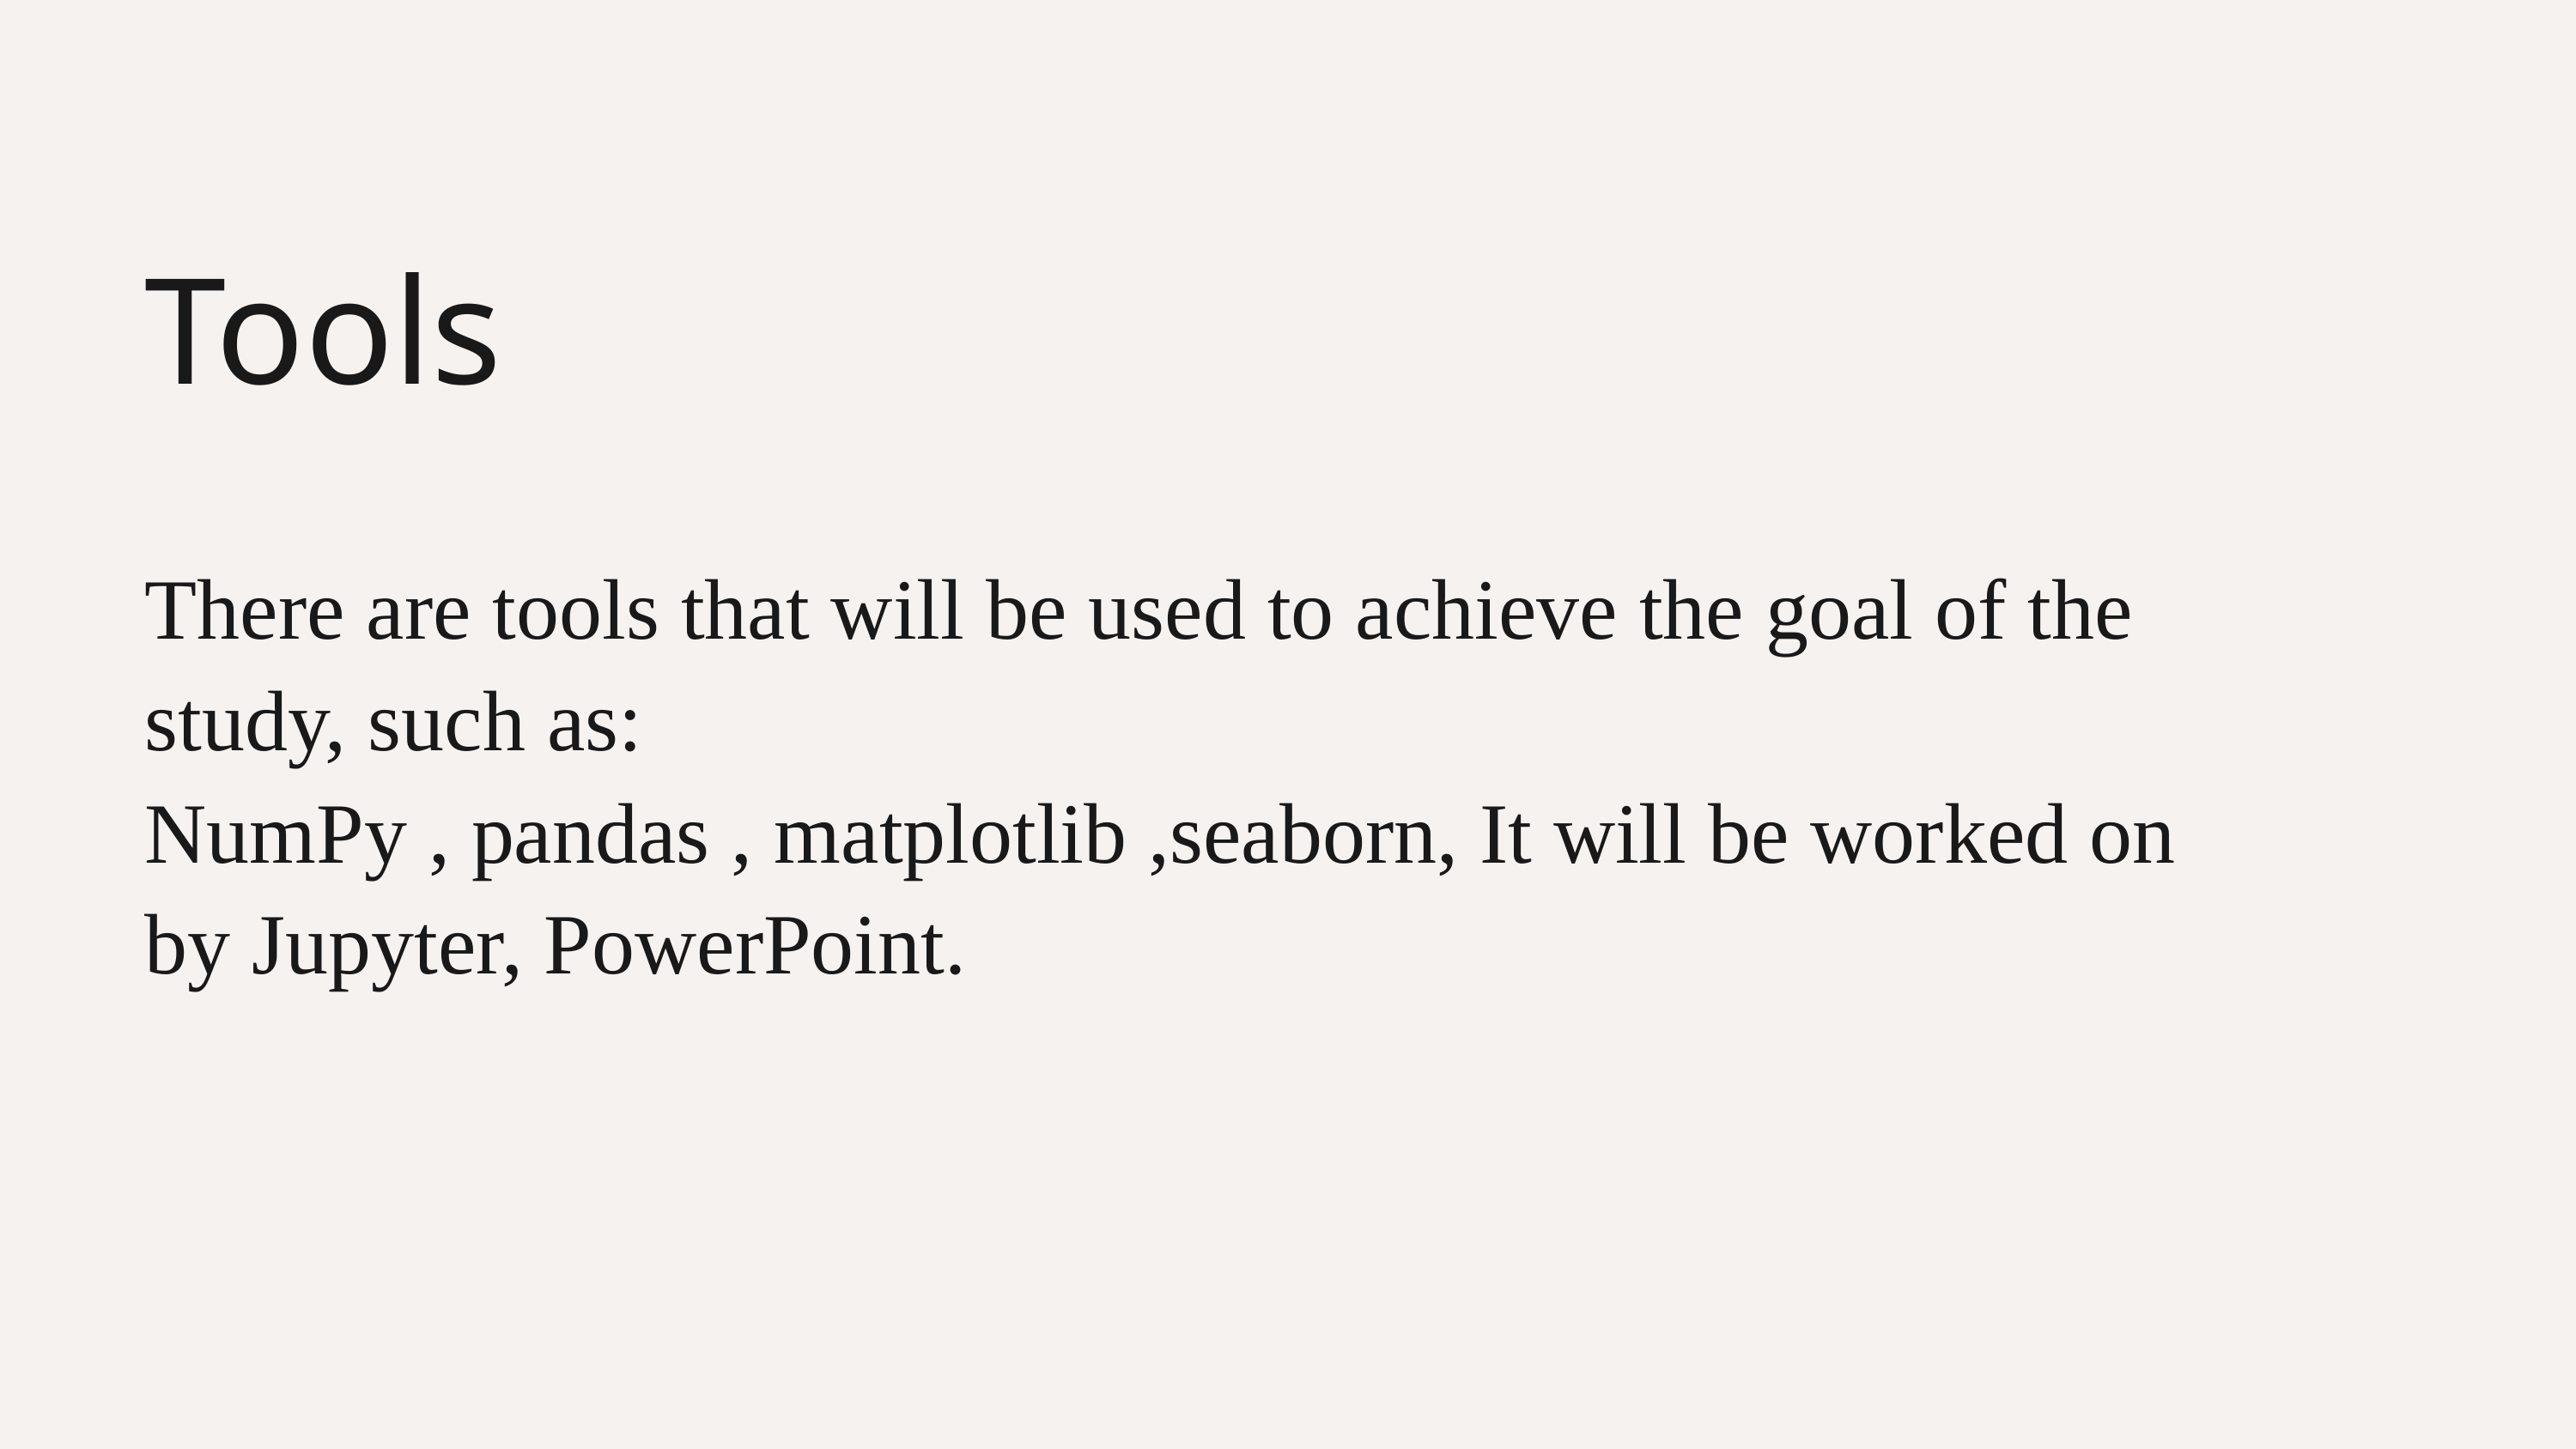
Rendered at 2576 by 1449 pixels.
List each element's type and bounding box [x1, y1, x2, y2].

text_box [144, 237, 2432, 1449]
